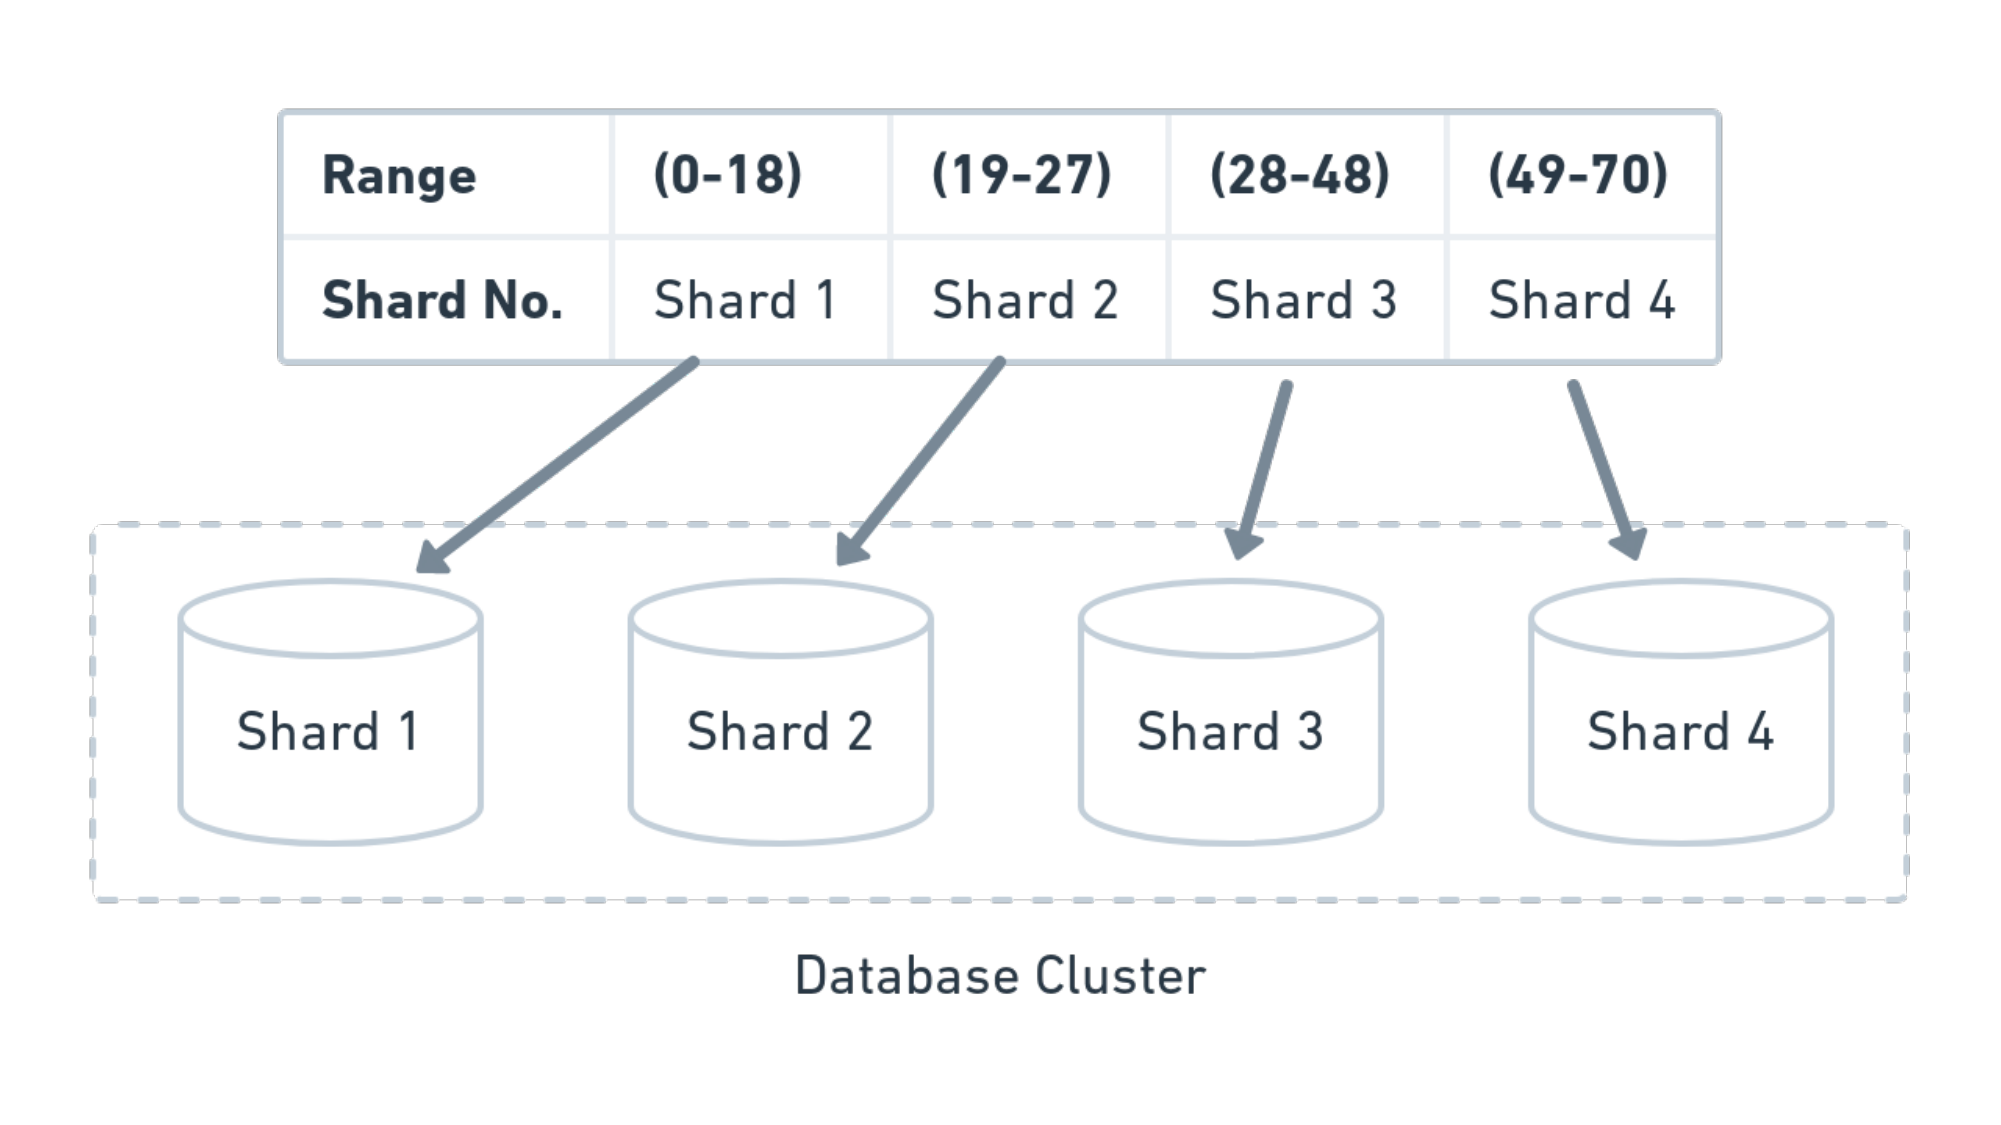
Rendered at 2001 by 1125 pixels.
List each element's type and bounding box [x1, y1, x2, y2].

picture [62, 81, 1938, 1044]
